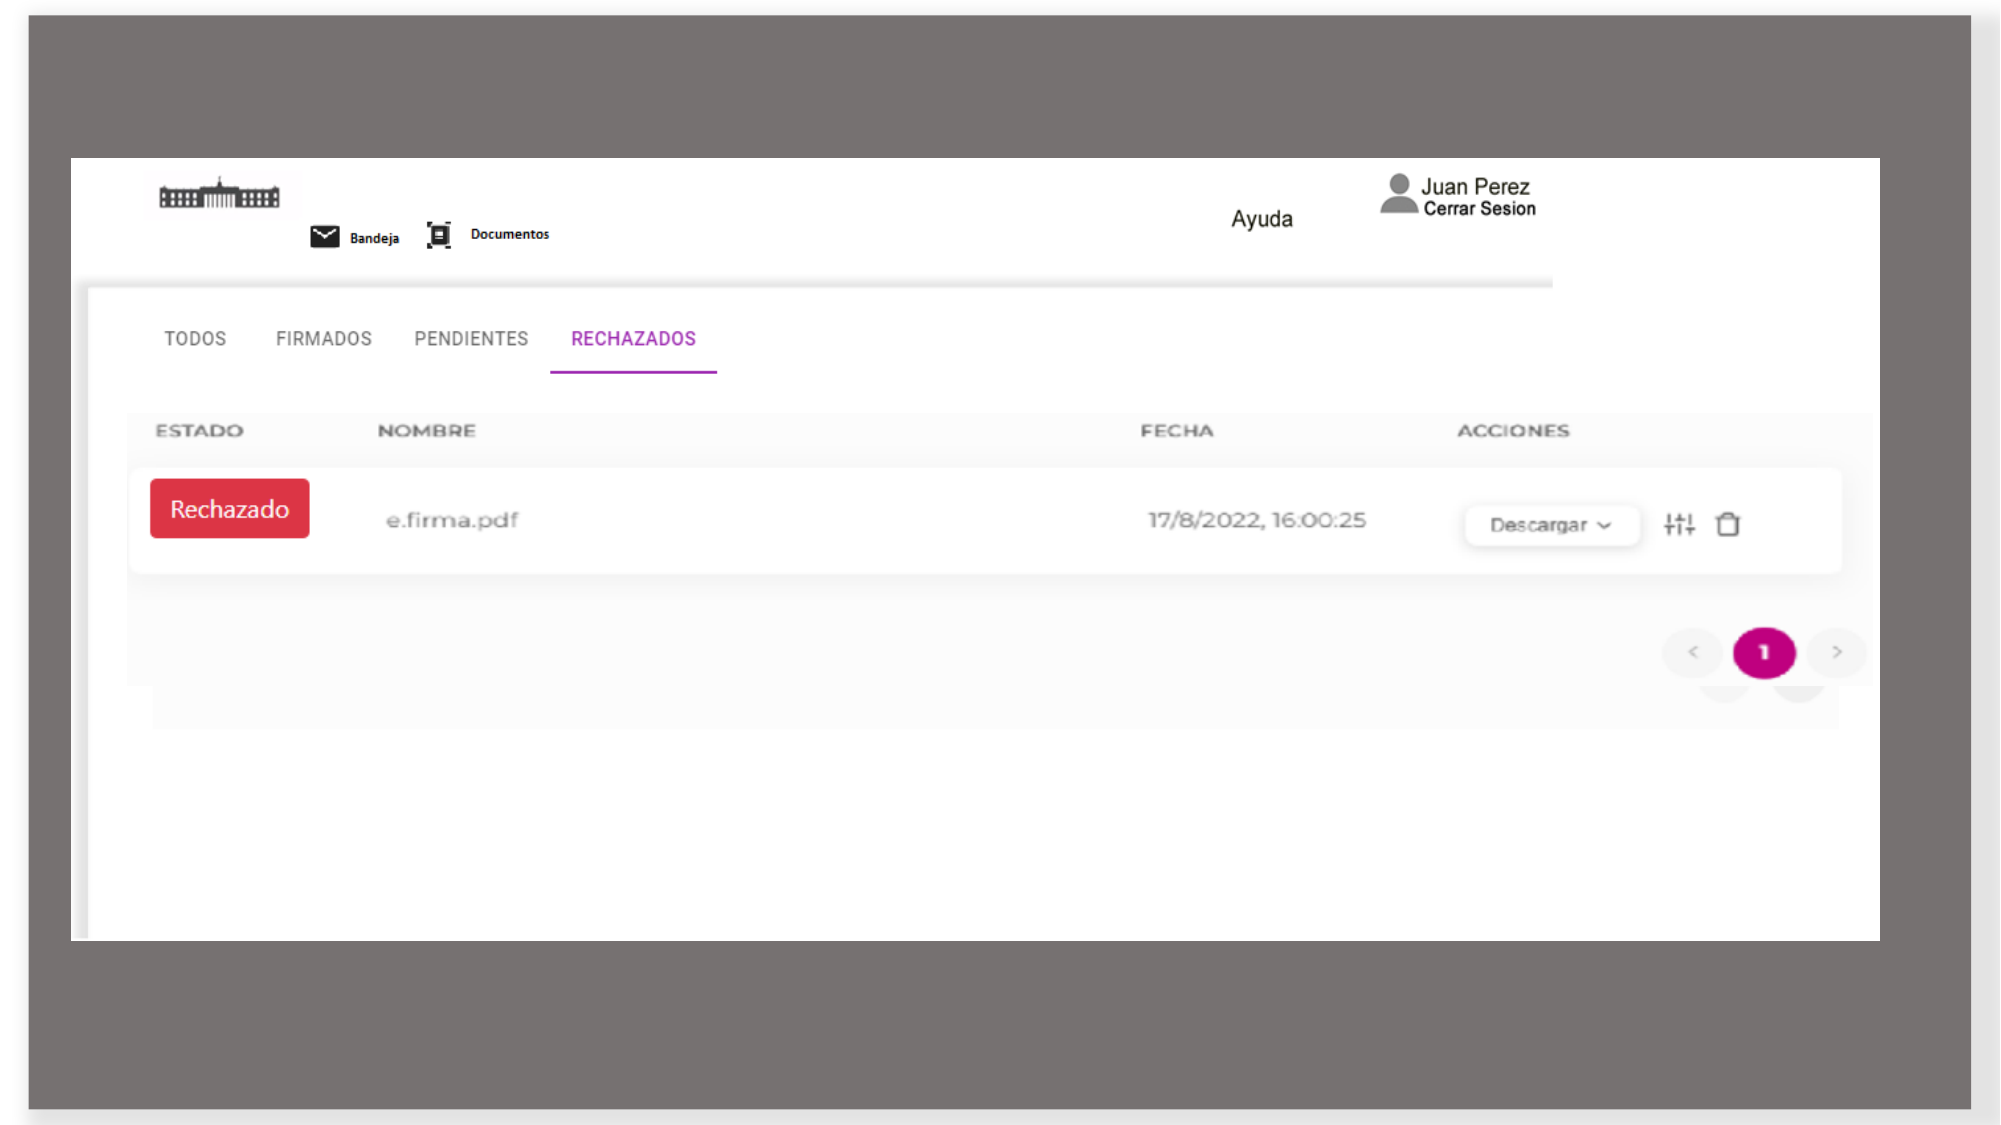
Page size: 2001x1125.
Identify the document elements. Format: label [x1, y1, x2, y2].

text_box [28, 14, 1972, 1110]
picture [71, 158, 1880, 941]
text_box [0, 0, 500, 172]
